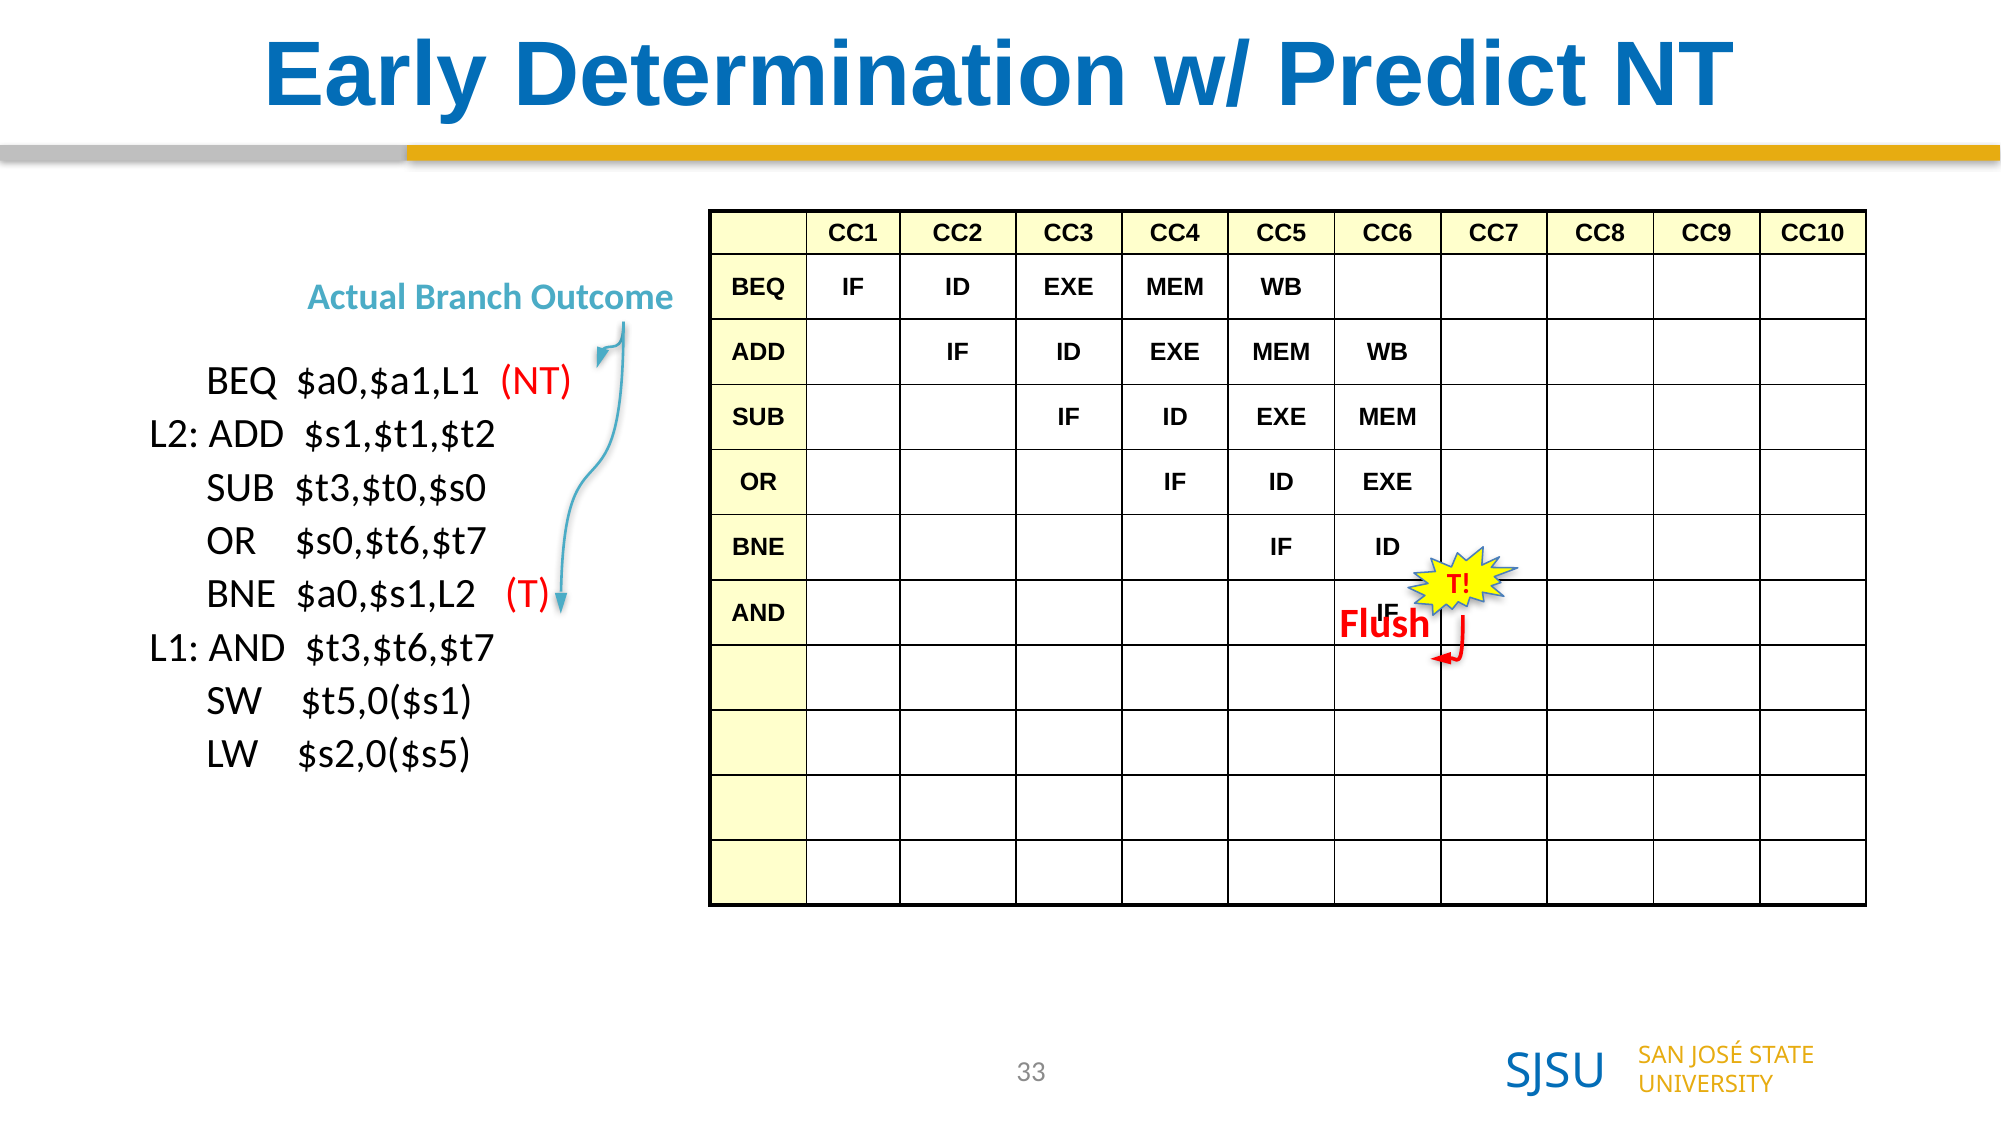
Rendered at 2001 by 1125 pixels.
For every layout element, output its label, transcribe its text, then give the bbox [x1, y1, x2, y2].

table_header CC9 [1654, 213, 1759, 253]
table_cell MEM [1123, 255, 1227, 318]
table_cell [712, 711, 806, 774]
table_cell [901, 385, 1015, 449]
text_box BEQ $a0,$a1,L1 (NT) L2: ADD $s1,$t1,$t2 SUB $t3,$t0,$s0 OR $s0,$t6,$t7 BNE $a0,$s1,L2 (T) L1: AND $t3,$t6,$t7 SW $t5,0($s1) LW $s2,0($s5) [565, 351, 848, 614]
table_header CC1 [807, 213, 899, 253]
table_cell [807, 646, 899, 709]
table_cell [1761, 581, 1865, 644]
table_cell [1017, 515, 1121, 579]
table_cell IF [1123, 450, 1227, 514]
table_cell [1442, 776, 1546, 839]
slide_number 33 [797, 1040, 1265, 1100]
table_cell [1123, 776, 1227, 839]
text_box T! [1407, 546, 1519, 610]
table_cell EXE [1017, 255, 1121, 318]
table_cell [1654, 320, 1759, 384]
table_cell [1548, 776, 1653, 839]
table_cell [901, 581, 1015, 644]
table_cell IF [1229, 515, 1334, 579]
table_cell [1548, 841, 1653, 903]
table_cell [1654, 776, 1759, 839]
table_cell WB [1335, 320, 1440, 384]
table_cell [1123, 841, 1227, 903]
table_header CC2 [901, 213, 1015, 253]
table_cell [1548, 385, 1653, 449]
table_cell [712, 646, 806, 709]
table_cell AND [712, 614, 806, 644]
table_cell [807, 841, 899, 903]
table_cell [1229, 841, 1334, 903]
table_cell IF [807, 255, 899, 318]
text_box BEQ $a0,$a1,L1 (NT) L2: ADD $s1,$t1,$t2 SUB $t3,$t0,$s0 OR $s0,$t6,$t7 BNE $a0,$s1,L2 (T) L1: AND $t3,$t6,$t7 SW $t5,0($s1) LW $s2,0($s5) [134, 351, 617, 614]
table_cell [1654, 255, 1759, 318]
table_cell [1654, 581, 1759, 644]
table_cell [848, 515, 899, 579]
table_cell [1442, 711, 1546, 774]
table_cell [1548, 581, 1653, 644]
table_cell ID [1229, 450, 1334, 514]
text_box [1422, 613, 1476, 652]
table_cell [1229, 581, 1334, 644]
table_cell [807, 711, 899, 774]
table_cell [1442, 255, 1546, 318]
table_cell [901, 841, 1015, 903]
table_cell [1123, 515, 1227, 579]
table_cell [1442, 385, 1546, 449]
table_header CC5 [1229, 213, 1334, 253]
table_cell [1548, 515, 1653, 579]
table_cell [901, 776, 1015, 839]
table_cell [1442, 515, 1546, 579]
table_cell [1335, 255, 1440, 318]
table_cell [1335, 841, 1440, 903]
table_cell [901, 450, 1015, 514]
table_cell [1229, 711, 1334, 774]
table_cell ADD [712, 320, 806, 351]
table_header CC3 [1017, 213, 1121, 253]
table_cell [1761, 646, 1865, 709]
table_cell [1017, 581, 1121, 644]
table_cell EXE [1335, 450, 1440, 514]
table_cell [1761, 776, 1865, 839]
text_box Actual Branch Outcome [292, 264, 690, 325]
table_cell [1017, 841, 1121, 903]
table_cell [1548, 320, 1653, 384]
table_header [712, 213, 806, 253]
table_cell [1654, 515, 1759, 579]
table_cell [901, 646, 1015, 709]
table_cell [1335, 653, 1440, 709]
table_cell EXE [1123, 320, 1227, 384]
table_cell [1123, 646, 1227, 709]
table_cell [1017, 450, 1121, 514]
table_cell [1548, 711, 1653, 774]
table_cell [901, 711, 1015, 774]
table_cell [807, 776, 899, 839]
table_cell [1654, 841, 1759, 903]
table_header CC8 [1548, 213, 1653, 253]
table_cell BEQ [712, 255, 806, 318]
table_cell [1654, 646, 1759, 709]
table_cell IF [1017, 385, 1121, 449]
table_cell [1229, 646, 1334, 709]
table_cell [807, 320, 899, 384]
table_cell ID [1017, 320, 1121, 384]
table_cell ID [1123, 385, 1227, 449]
table_cell [1761, 711, 1865, 774]
table_cell [1548, 255, 1653, 318]
table_cell [1654, 385, 1759, 449]
table_cell [1761, 385, 1865, 449]
table_cell [848, 385, 899, 449]
table_cell [1017, 776, 1121, 839]
table_cell [1017, 711, 1121, 774]
table_cell [1123, 711, 1227, 774]
table_cell [901, 515, 1015, 579]
table_header CC4 [1123, 213, 1227, 253]
table_cell [712, 776, 806, 839]
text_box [445, 435, 739, 500]
table_cell ID [901, 255, 1015, 318]
title Early Determination w/ Predict NT [99, 11, 1900, 126]
table_cell [1761, 320, 1865, 384]
table_cell [712, 841, 806, 903]
table_cell [1761, 450, 1865, 514]
table_cell [1442, 320, 1546, 384]
text_box Flush [1324, 588, 1446, 653]
table_cell [1654, 450, 1759, 514]
table_header CC10 [1761, 213, 1865, 253]
table_cell [1335, 711, 1440, 774]
table_cell [1229, 776, 1334, 839]
table_cell WB [1229, 255, 1334, 318]
table_cell [1017, 646, 1121, 709]
table_cell [1548, 646, 1653, 709]
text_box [586, 331, 634, 359]
table_cell MEM [1229, 320, 1334, 384]
table_cell [1442, 841, 1546, 903]
table_cell [1335, 776, 1440, 839]
table_cell IF [1335, 581, 1413, 588]
table_cell IF [901, 320, 1015, 384]
table_cell ID [1335, 515, 1440, 579]
table_cell [807, 581, 899, 644]
table_cell [1654, 711, 1759, 774]
table_cell [1548, 450, 1653, 514]
table_cell [1442, 646, 1546, 709]
table_cell [1761, 841, 1865, 903]
table_cell [1761, 255, 1865, 318]
table_cell [1123, 581, 1227, 644]
table_cell EXE [1229, 385, 1334, 449]
table_header CC6 [1335, 213, 1440, 253]
table_cell [1442, 450, 1546, 514]
table_header CC7 [1442, 213, 1546, 253]
table_cell [848, 450, 899, 514]
table_cell [1761, 515, 1865, 579]
table_cell MEM [1335, 385, 1440, 449]
table_cell [1472, 581, 1546, 644]
